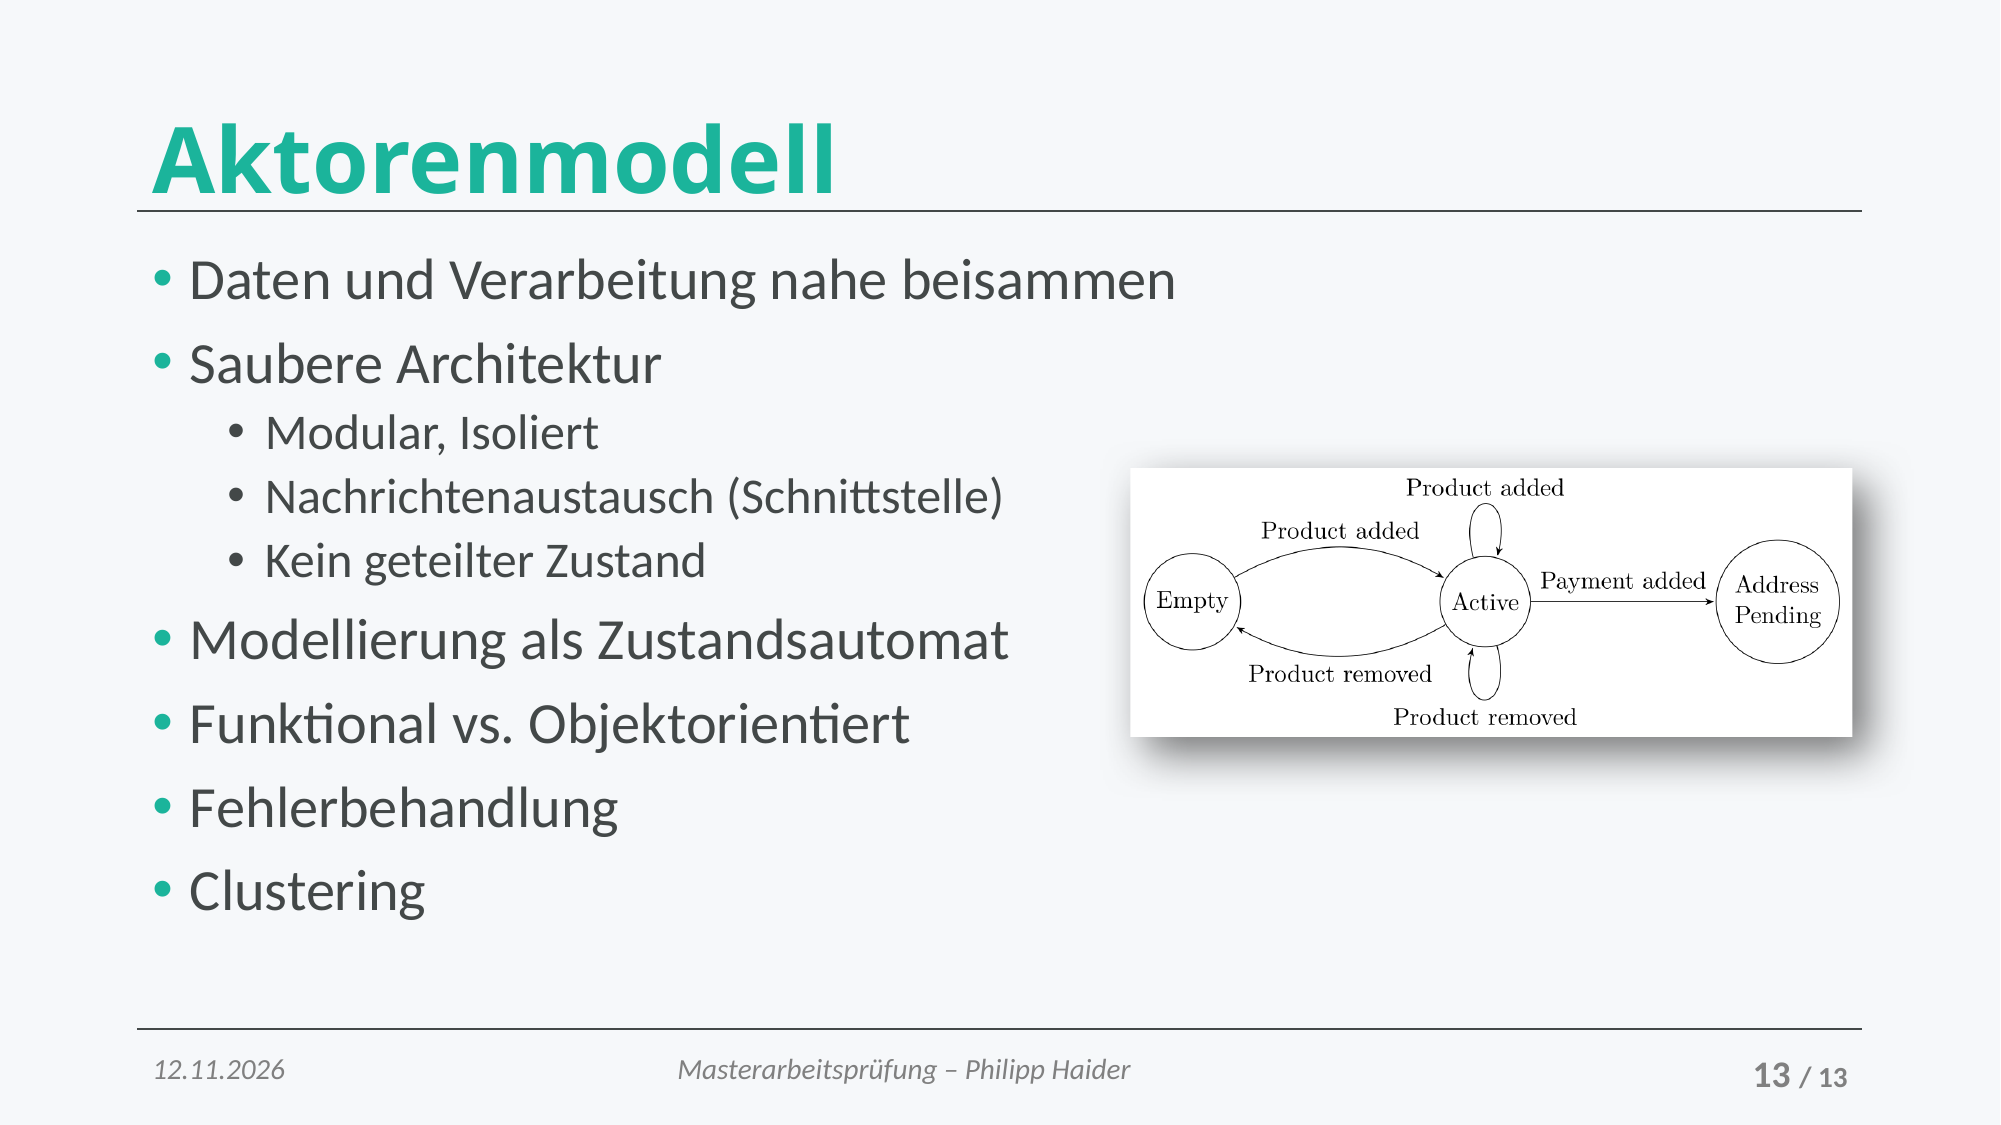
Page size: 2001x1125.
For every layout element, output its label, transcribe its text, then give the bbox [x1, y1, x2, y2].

title Aktorenmodell [137, 50, 1863, 241]
slide_number 13 / 13 [1412, 1042, 1863, 1103]
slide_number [137, 1042, 588, 1103]
footer Masterarbeitsprüfung – Philipp Haider [662, 1042, 1338, 1103]
picture [1130, 468, 1853, 737]
list Daten und Verarbeitung nahe beisammen Saubere Architektur Modular, Isoliert Nachrichtenaustausch (Schnittstelle) Kein geteilter Zustand Modellierung als Zustandsautomat Funktional vs. Objektorientiert Fehlerbehandlung Clustering [137, 241, 1863, 1014]
